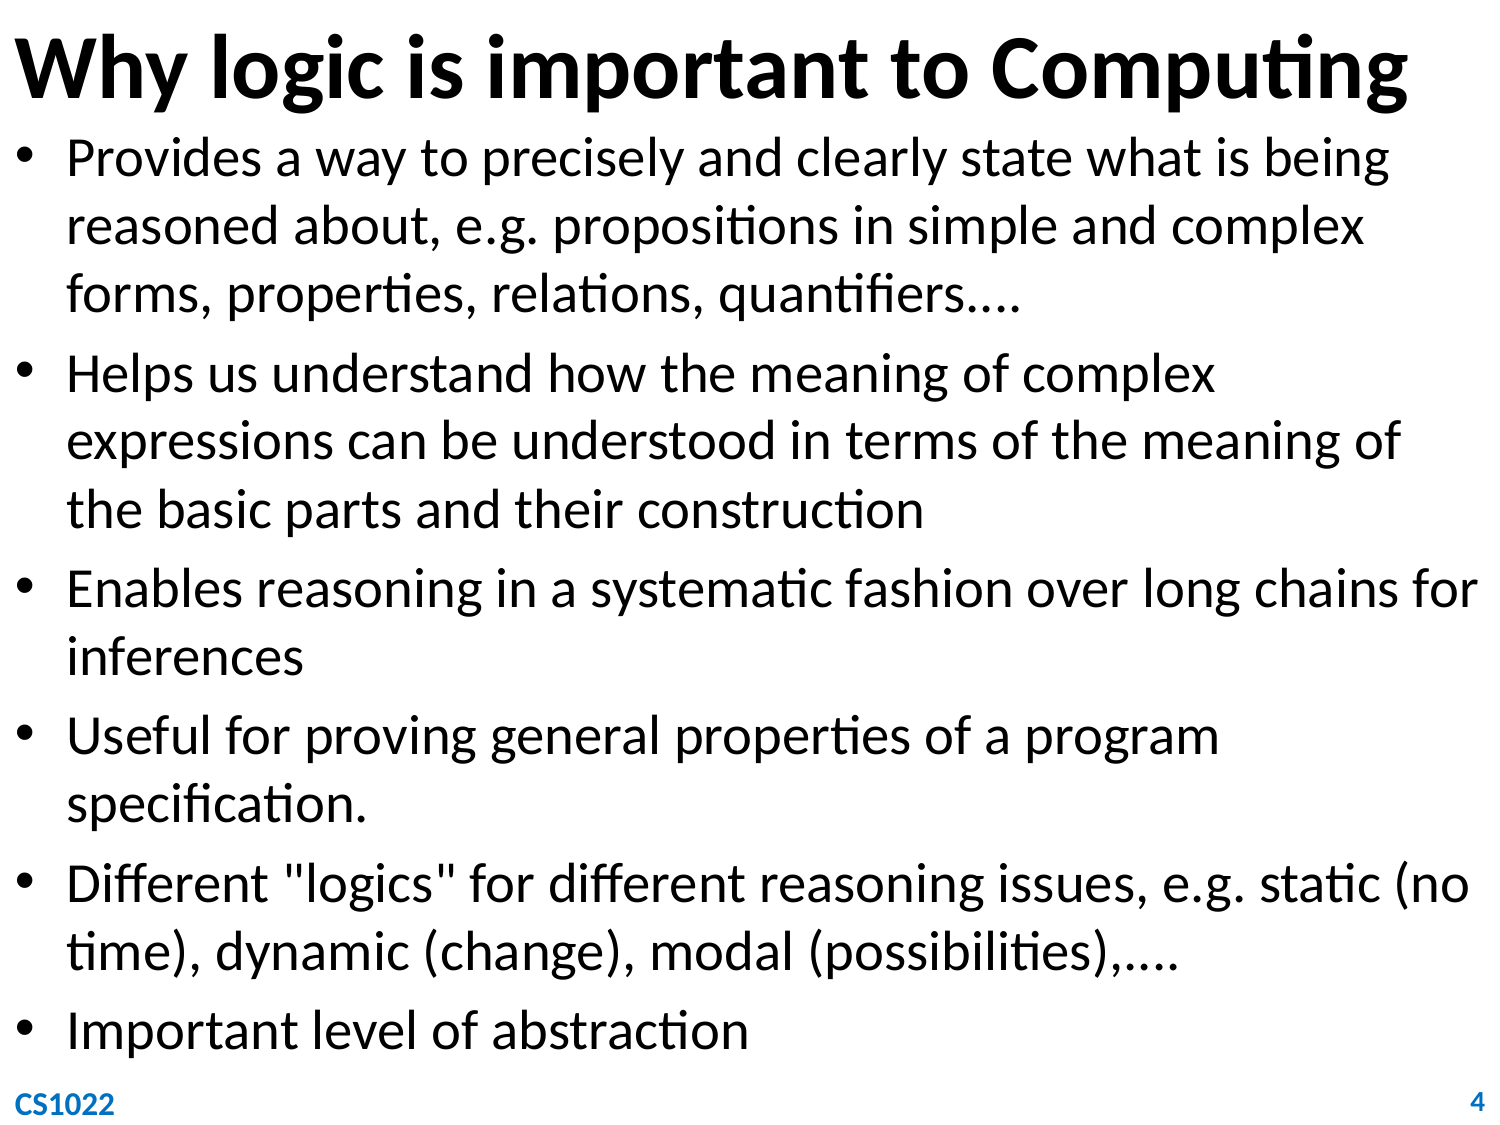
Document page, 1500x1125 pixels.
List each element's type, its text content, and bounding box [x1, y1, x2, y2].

list Provides a way to precisely and clearly state what is being reasoned about, e.g. propositions in simple and complex forms, properties, relations, quantifiers.... Helps us understand how the meaning of complex expressions can be understood in terms of the meaning of the basic parts and their construction Enables reasoning in a systematic fashion over long chains for inferences Useful for proving general properties of a program specification. Different "logics" for different reasoning issues, e.g. static (no time), dynamic (change), modal (possibilities),.... Important level of abstraction [0, 112, 1500, 1075]
slide_number 4 [1437, 1074, 1500, 1125]
footer CS1022 [0, 1074, 138, 1125]
title Why logic is important to Computing [0, 0, 1500, 112]
